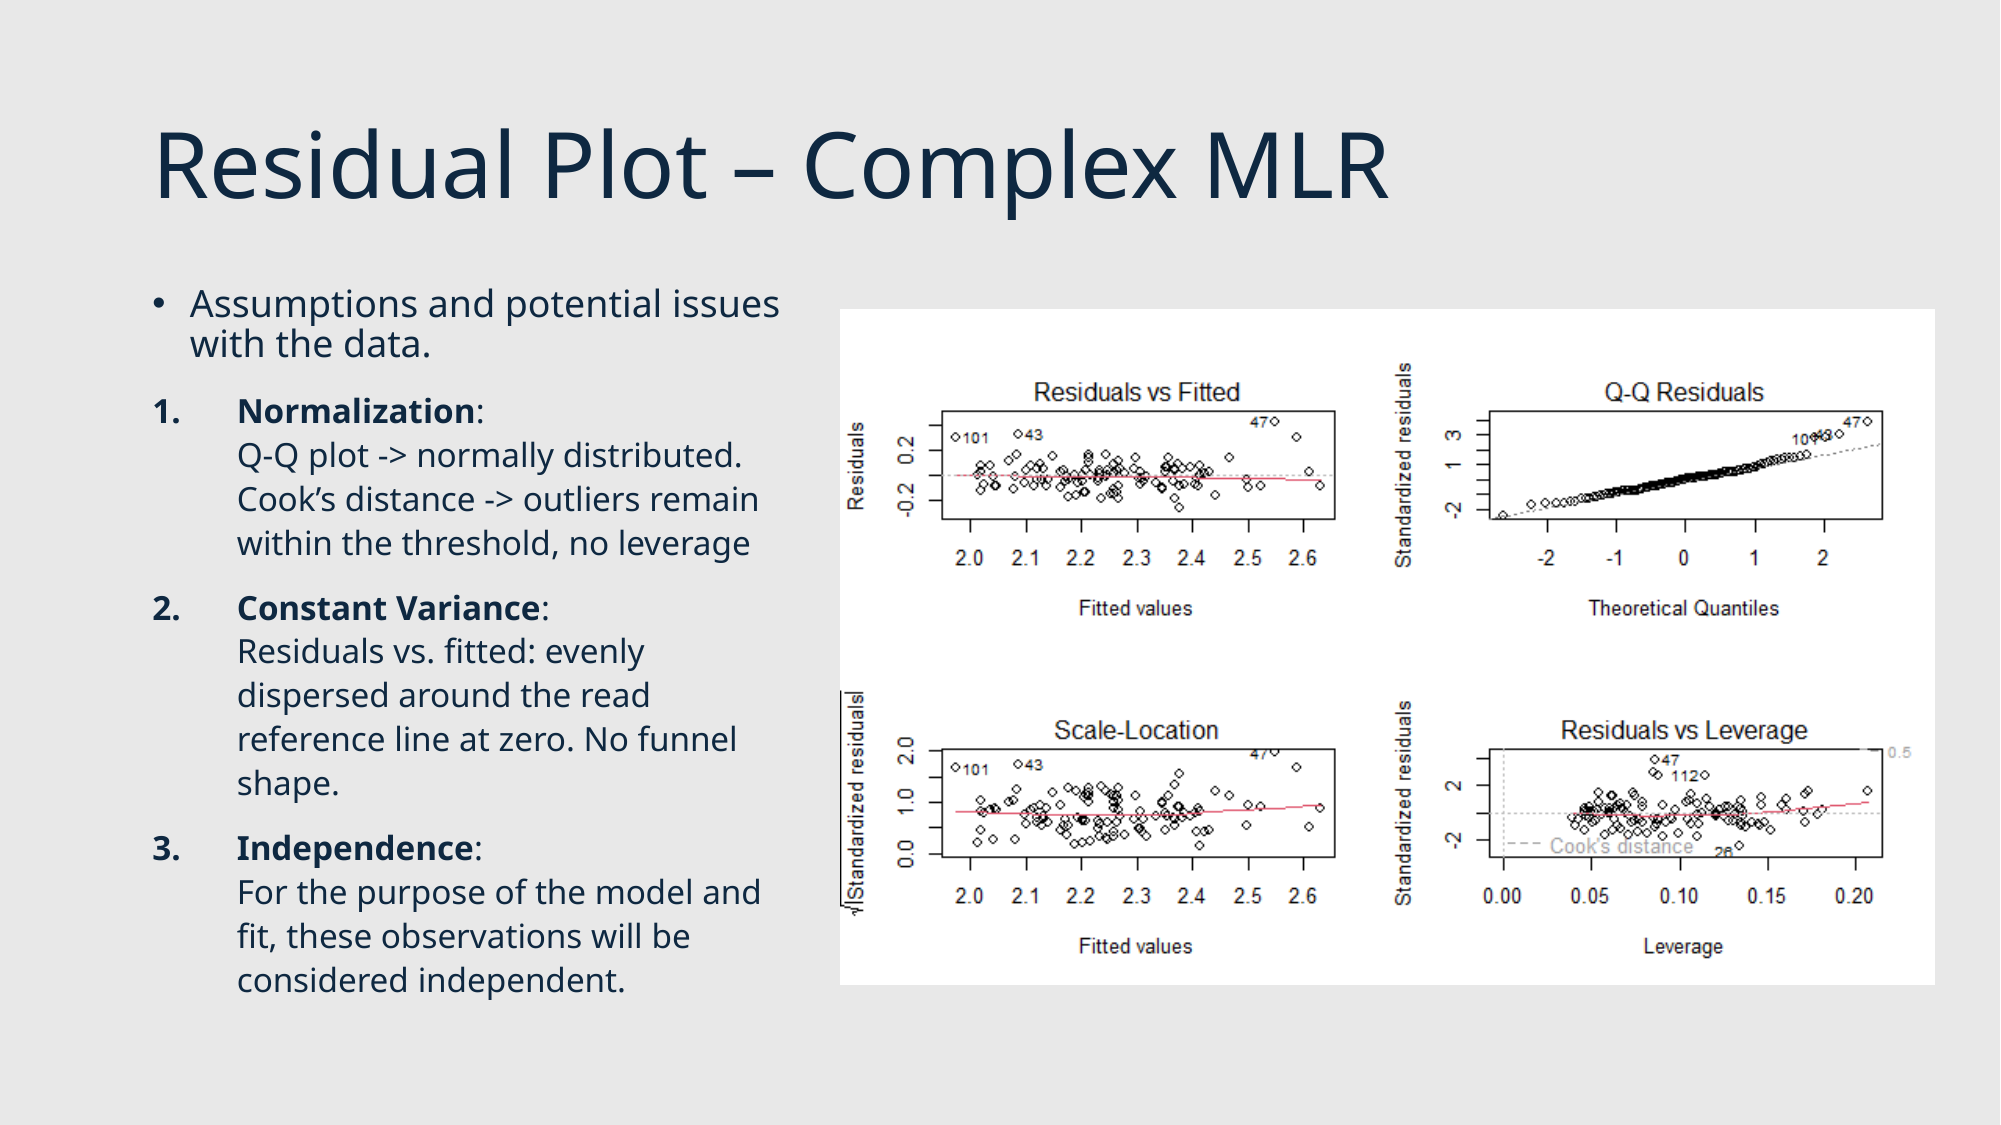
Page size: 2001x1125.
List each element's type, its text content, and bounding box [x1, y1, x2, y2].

text_box Assumptions and potential issues with the data. Normalization: Q-Q plot -> normally distributed. Cook’s distance -> outliers remain within the threshold, no leverage Constant Variance: Residuals vs. fitted: evenly dispersed around the read reference line at zero. No funnel shape. Independence: For the purpose of the model and fit, these observations will be considered independent. [137, 277, 818, 1018]
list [840, 309, 1935, 986]
title Residual Plot – Complex MLR [137, 59, 1863, 278]
